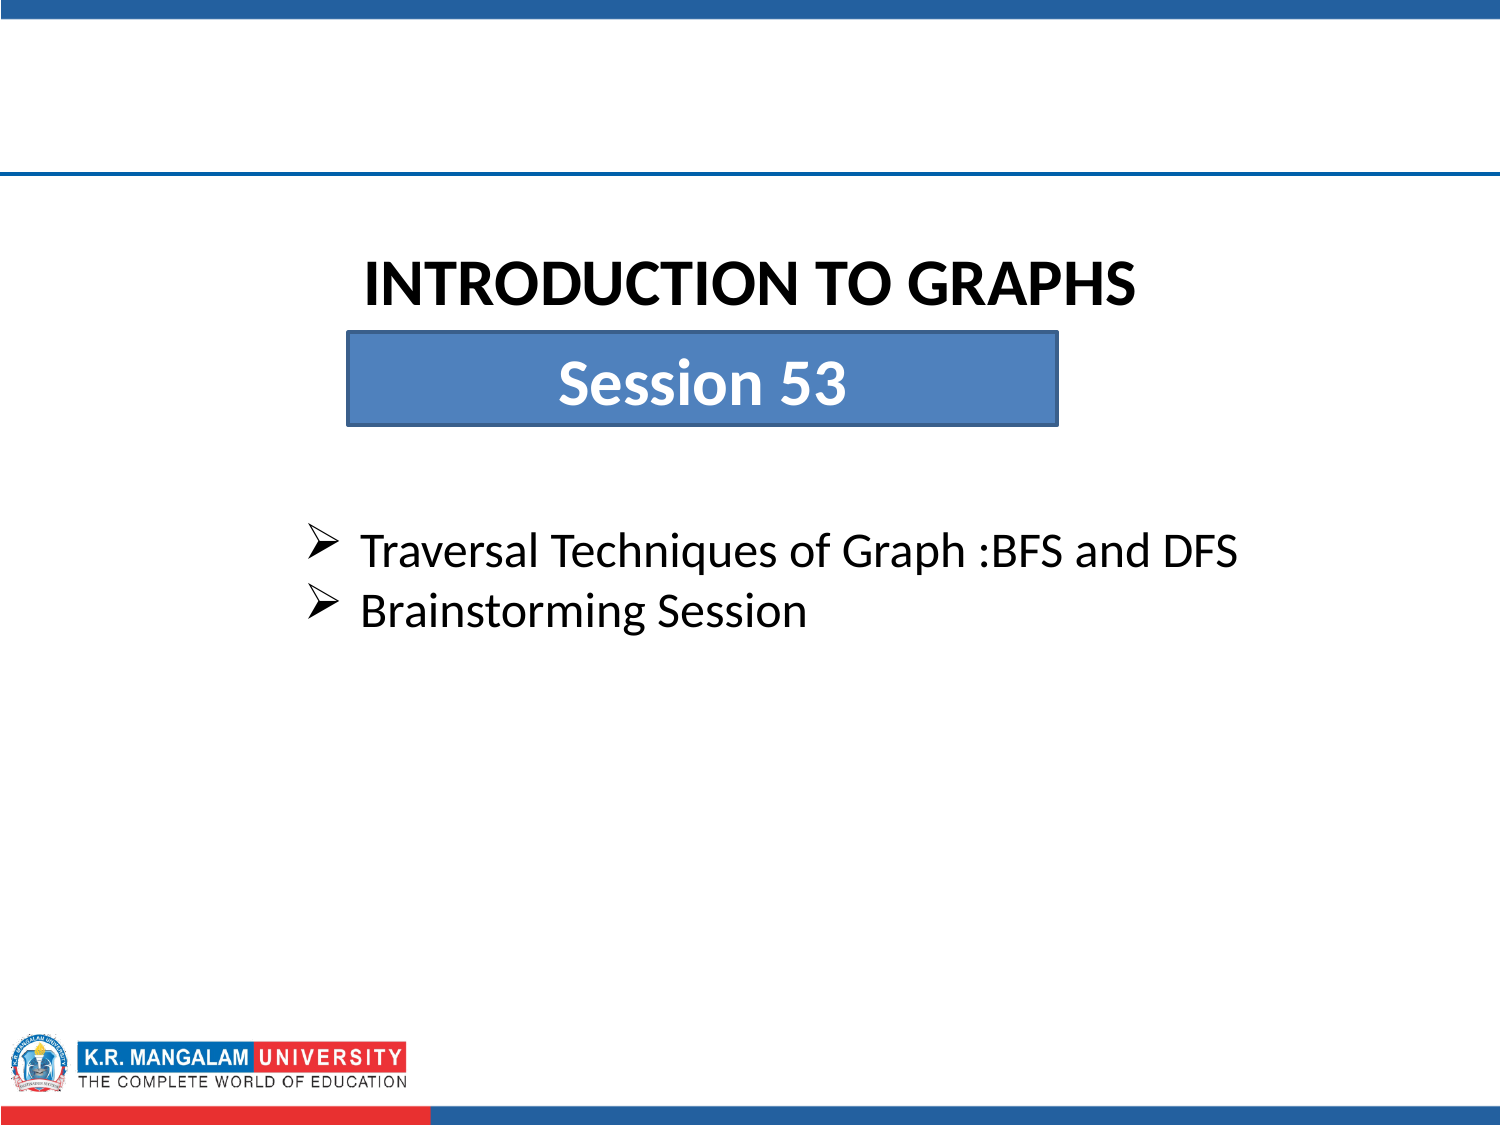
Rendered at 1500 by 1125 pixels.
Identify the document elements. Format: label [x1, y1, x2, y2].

list [1, 0, 1500, 173]
picture [11, 1034, 408, 1093]
list [1, 181, 1500, 1125]
